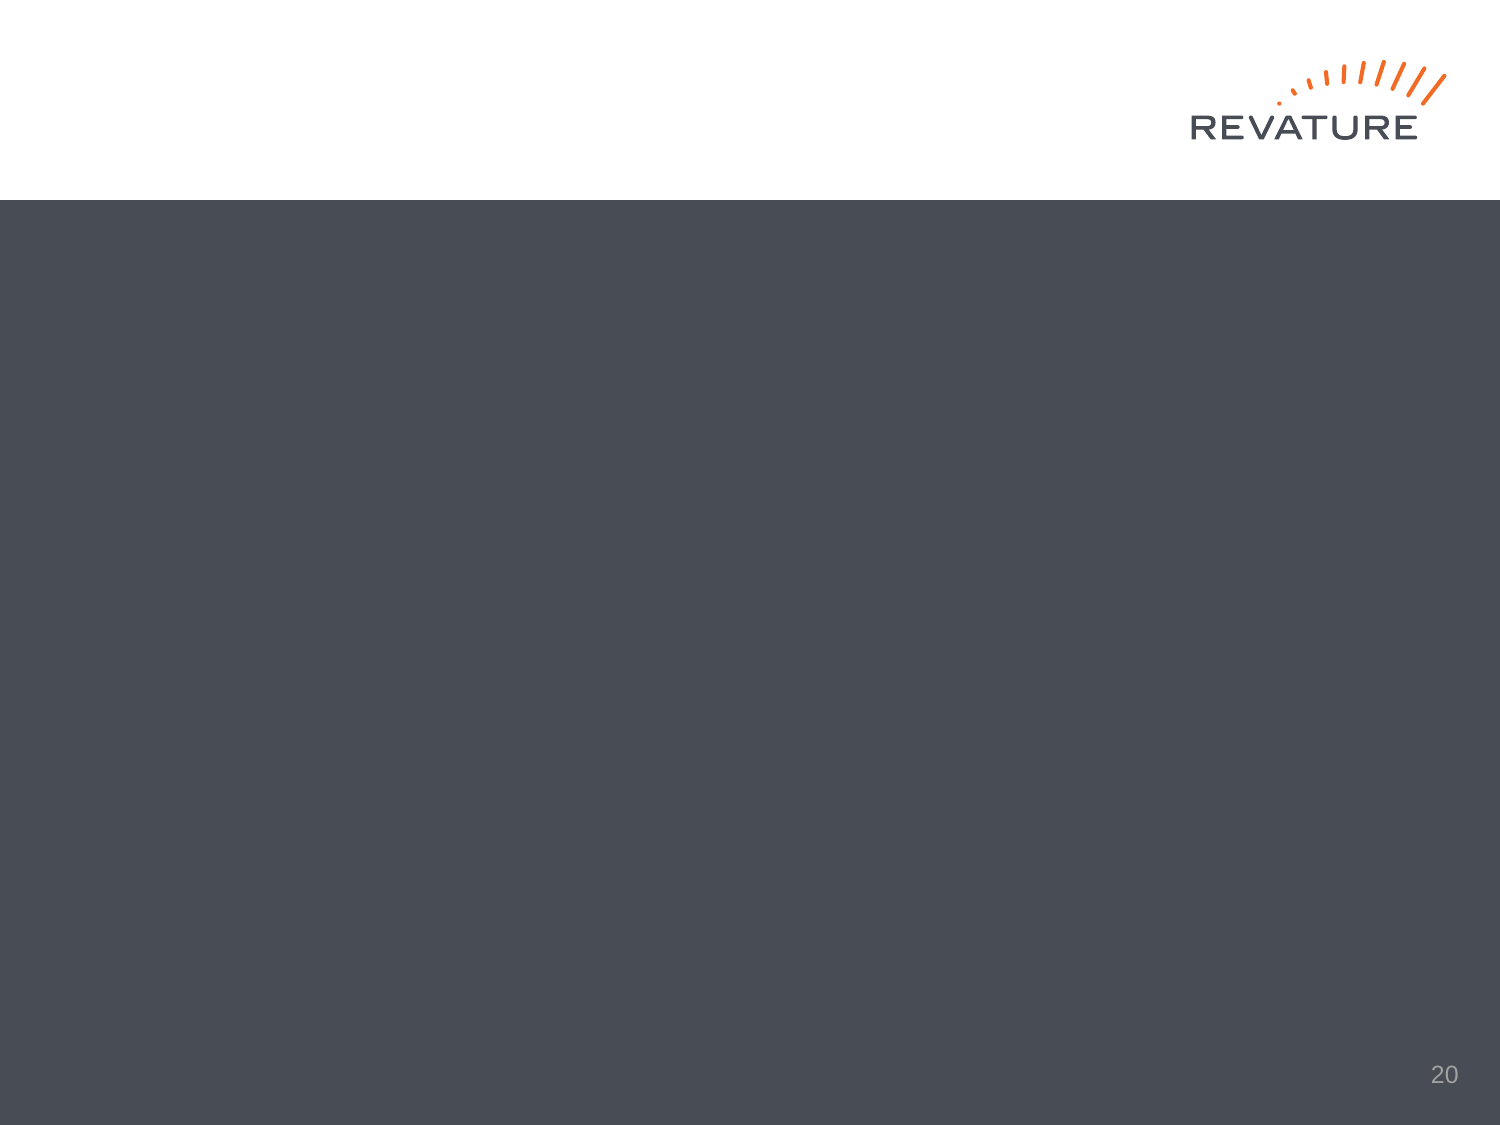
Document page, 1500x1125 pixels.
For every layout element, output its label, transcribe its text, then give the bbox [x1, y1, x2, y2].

slide_number 19 [1332, 1043, 1474, 1104]
